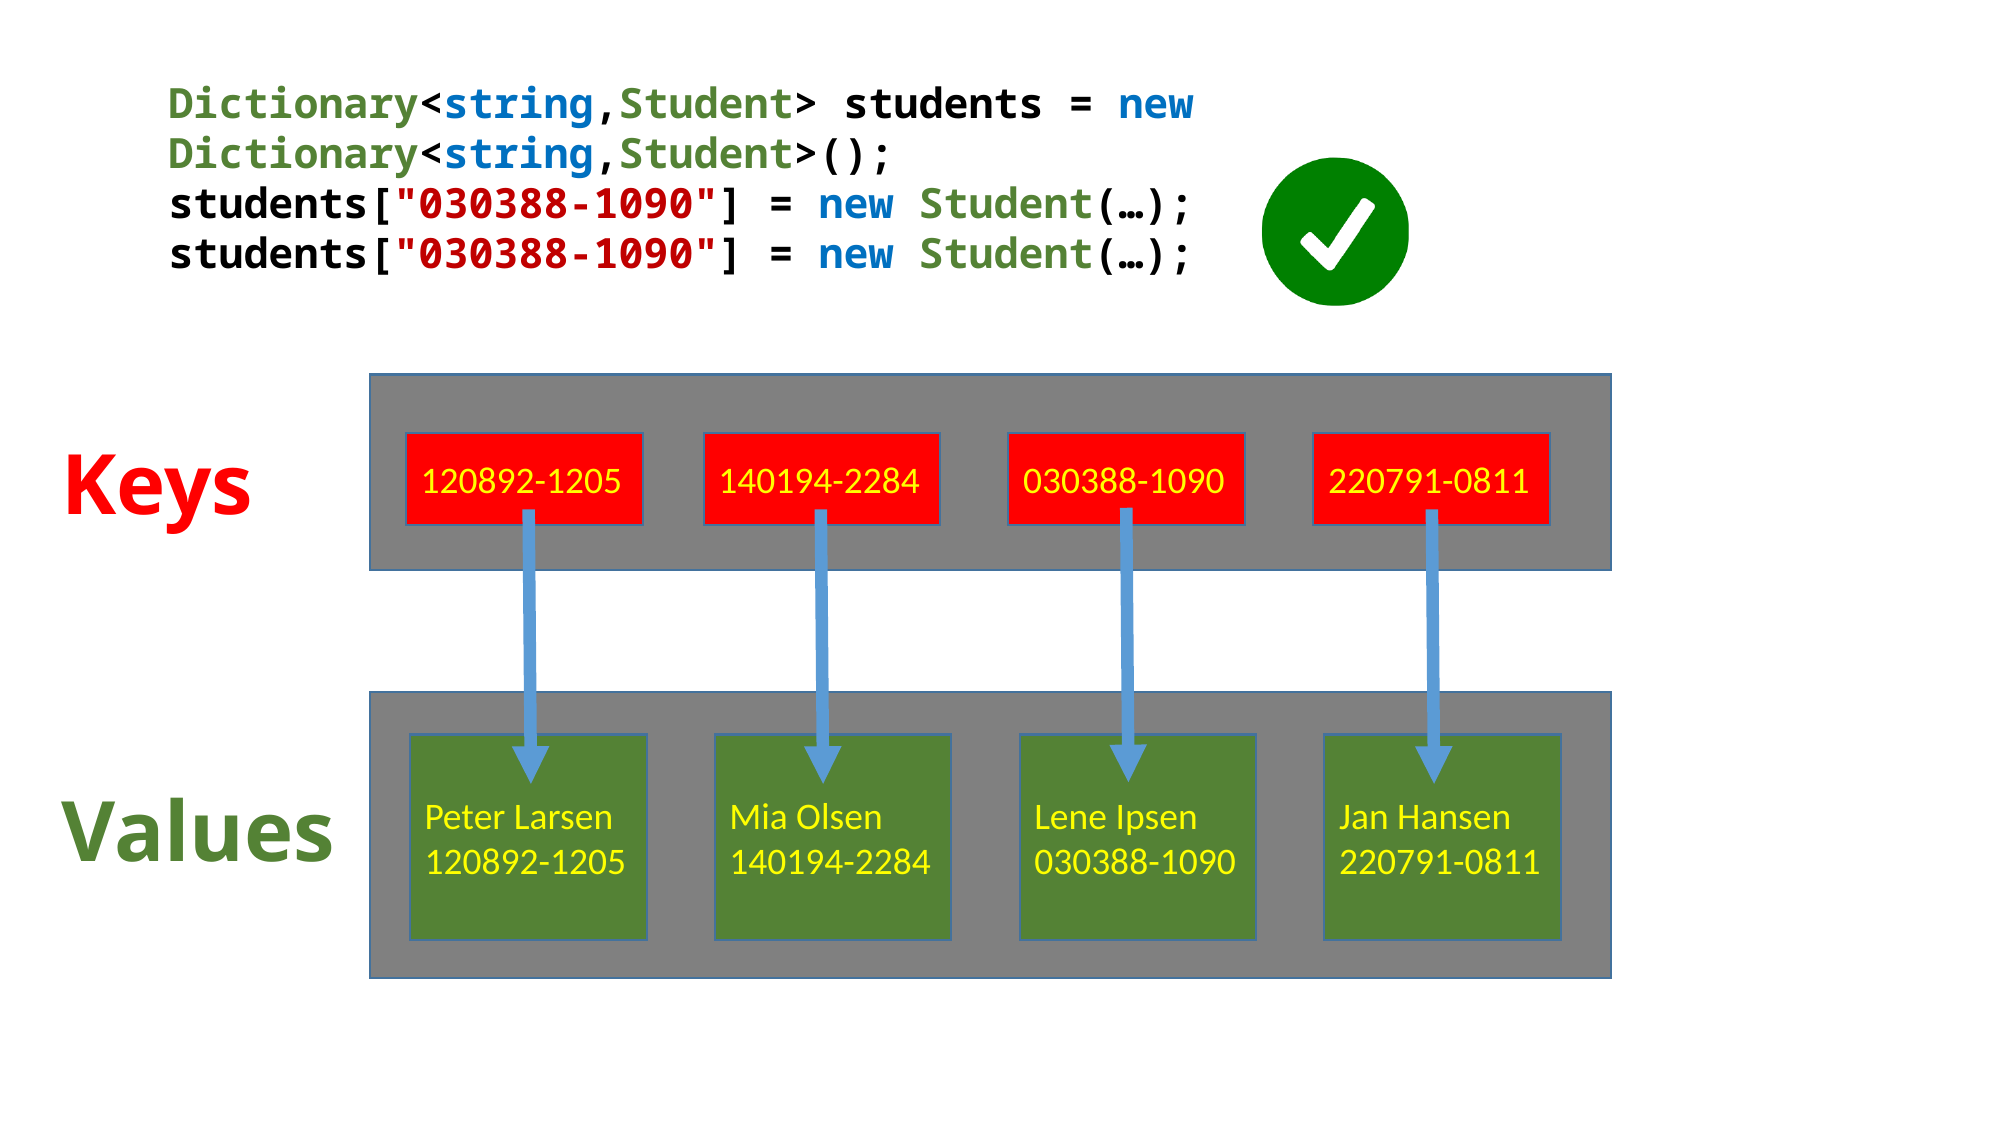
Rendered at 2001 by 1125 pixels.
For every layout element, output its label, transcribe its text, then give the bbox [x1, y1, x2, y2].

picture [1260, 157, 1409, 306]
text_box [1431, 509, 1435, 784]
text_box [369, 373, 1612, 571]
text_box Keys [46, 404, 326, 571]
text_box Dictionary<string,Student> students = new Dictionary<string,Student>(); students["030388-1090"] = new Student(…); students["030388-1090"] = new Student(…); [153, 69, 1828, 285]
text_box 140194-2284 [703, 432, 941, 526]
text_box Mia Olsen 140194-2284 [714, 733, 952, 941]
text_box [820, 509, 824, 784]
text_box Peter Larsen 120892-1205 [409, 733, 648, 941]
text_box 030388-1090 [1007, 432, 1246, 526]
text_box Lene Ipsen 030388-1090 [1019, 733, 1257, 941]
text_box 120892-1205 [405, 432, 644, 526]
text_box Values [46, 752, 361, 918]
text_box 220791-0811 [1312, 432, 1551, 526]
text_box Jan Hansen 220791-0811 [1323, 733, 1562, 941]
text_box [369, 691, 1612, 979]
